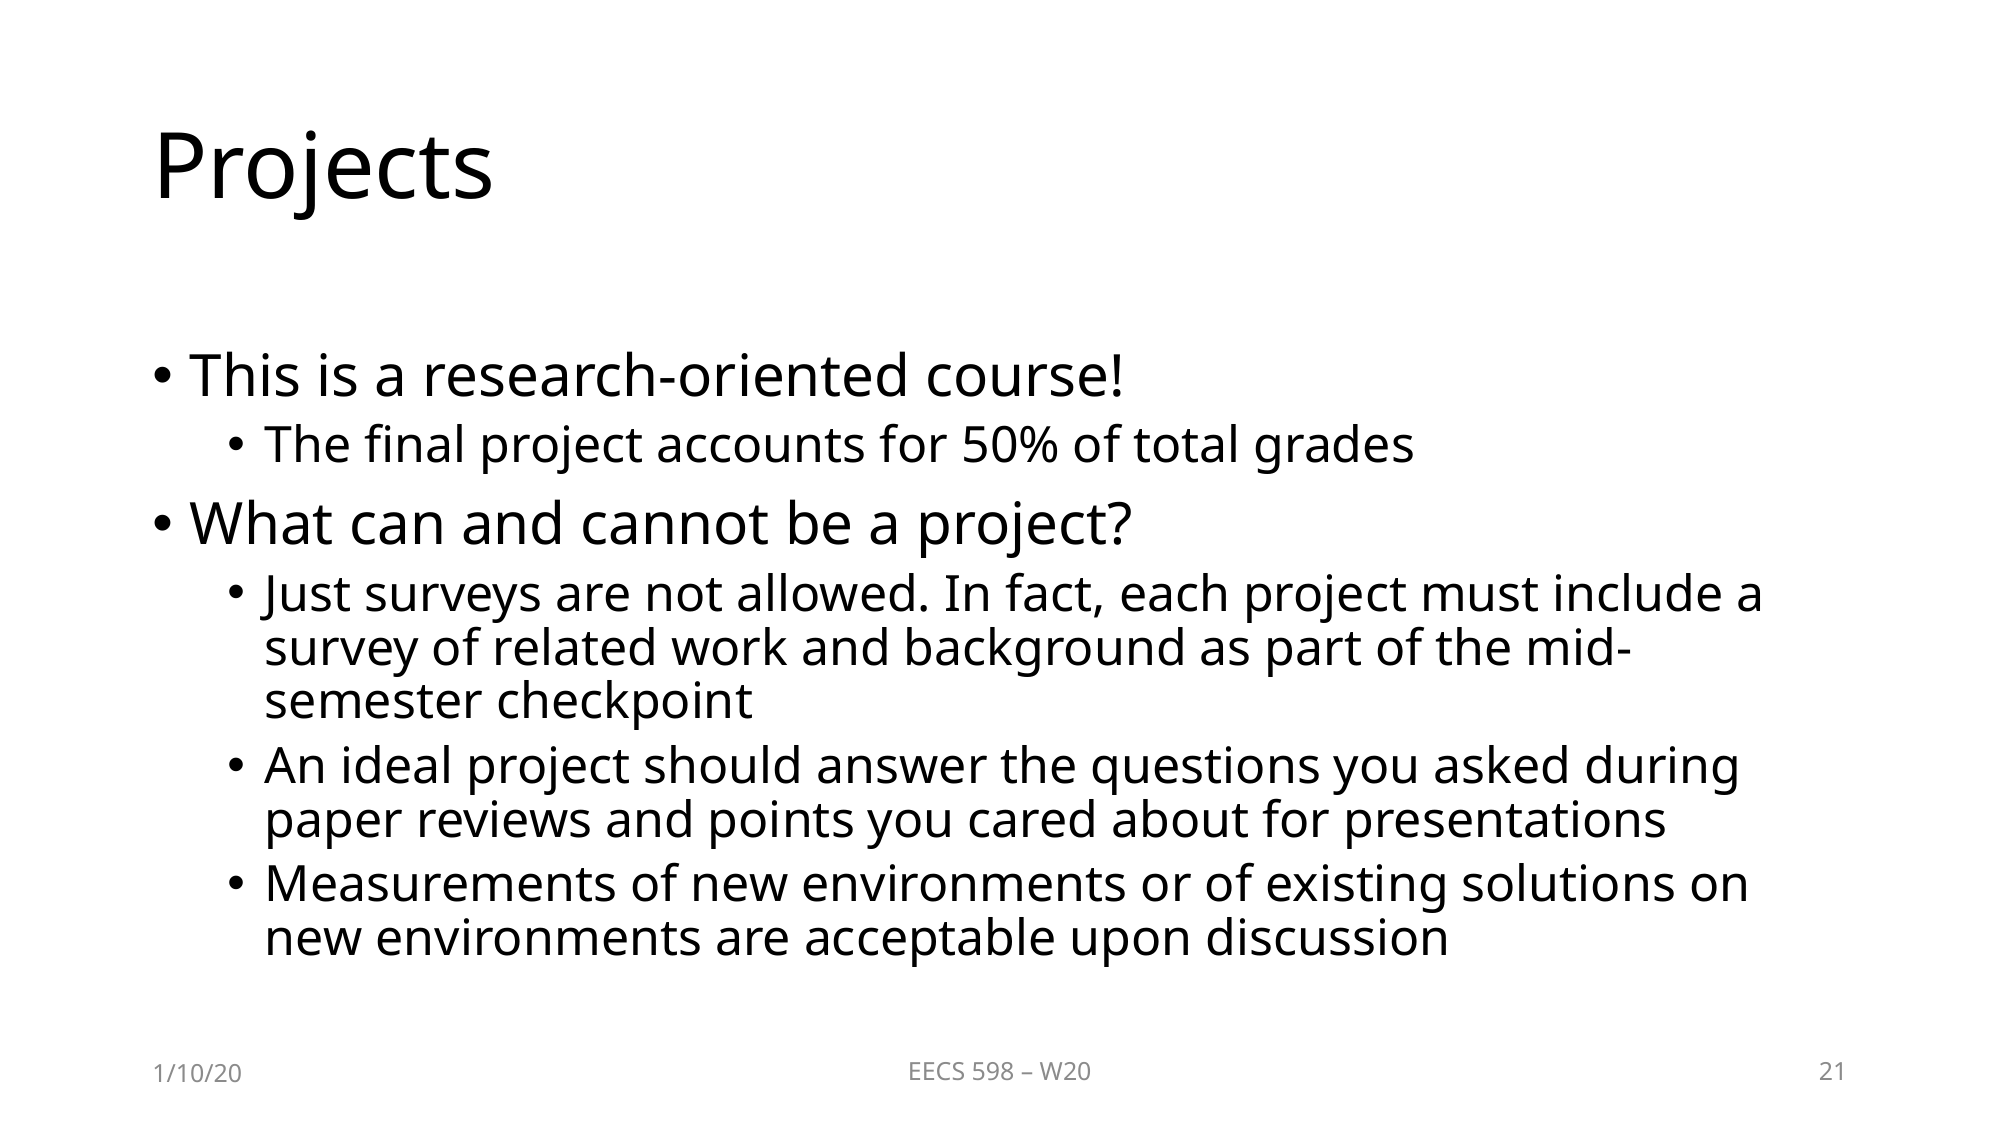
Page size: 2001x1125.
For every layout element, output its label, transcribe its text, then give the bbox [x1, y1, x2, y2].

footer EECS 598 – W20 [662, 1042, 1338, 1103]
title Projects [137, 59, 1863, 278]
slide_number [137, 1042, 588, 1103]
slide_number 21 [1412, 1042, 1863, 1103]
list This is a research-oriented course! The final project accounts for 50% of total grades What can and cannot be a project? Just surveys are not allowed. In fact, each project must include a survey of related work and background as part of the mid-semester checkpoint An ideal project should answer the questions you asked during paper reviews and points you cared about for presentations Measurements of new environments or of existing solutions on new environments are acceptable upon discussion [137, 299, 1863, 1014]
